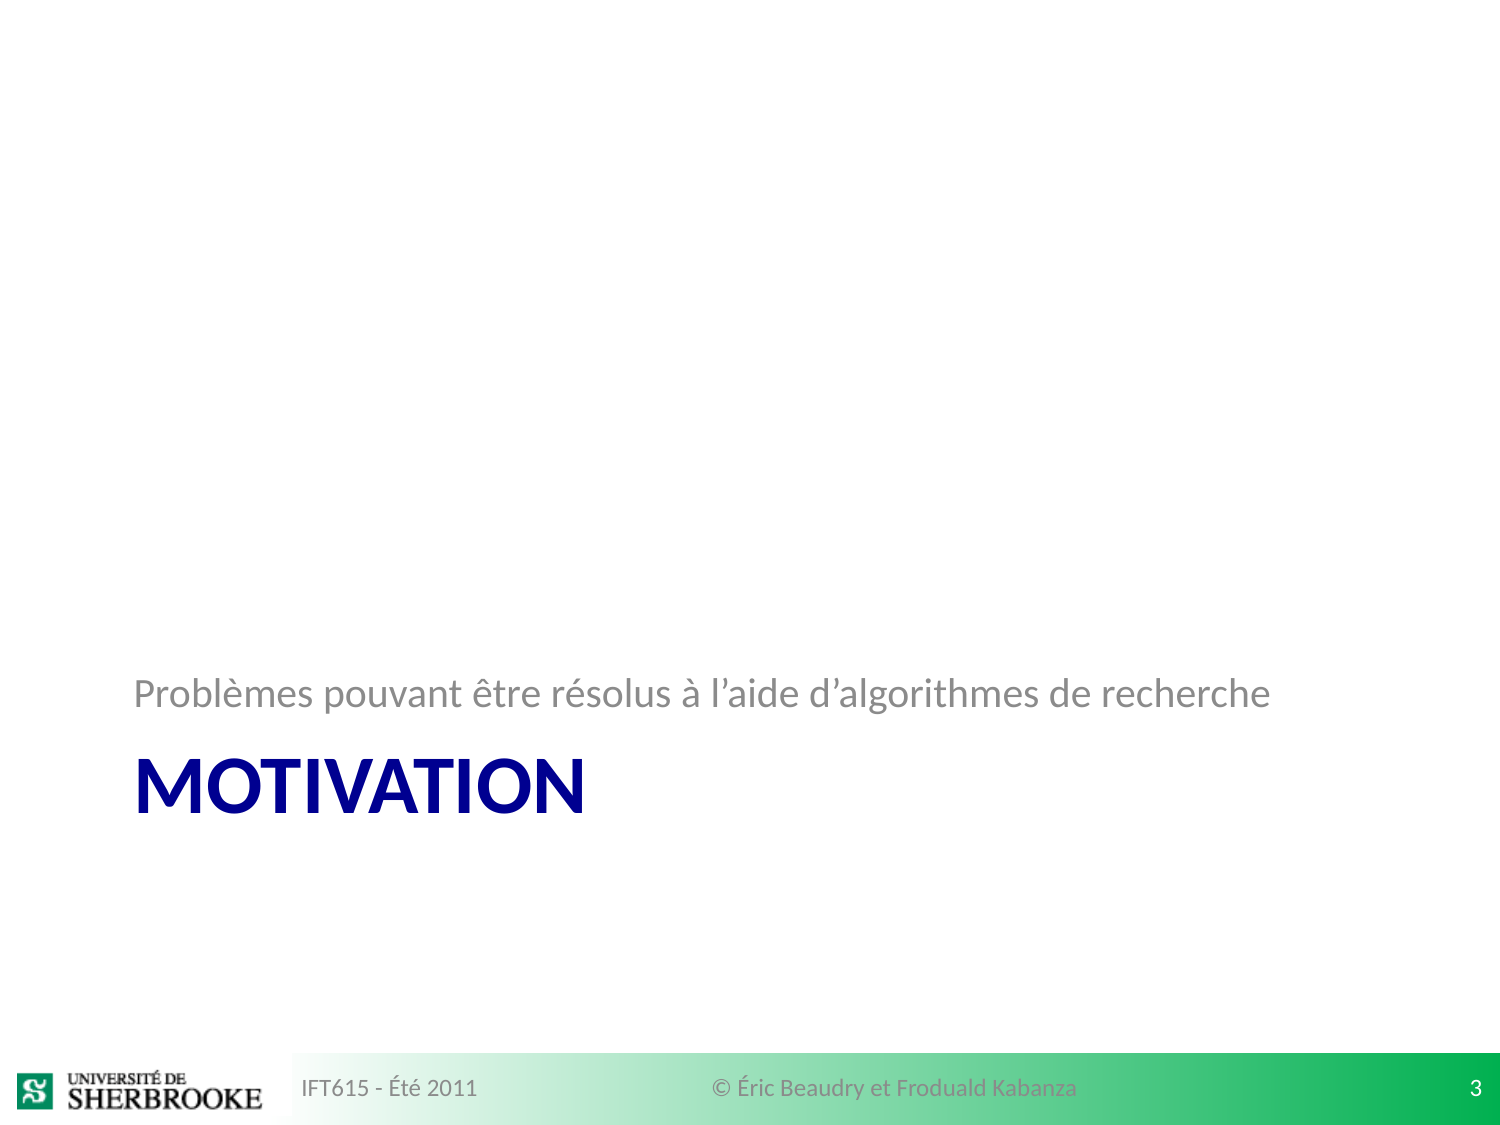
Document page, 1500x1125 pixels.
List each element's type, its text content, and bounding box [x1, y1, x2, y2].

slide_number IFT615 - Été 2011 [286, 1056, 637, 1117]
picture [17, 1053, 292, 1116]
title Motivation [118, 723, 1394, 947]
footer © Éric Beaudry et Froduald Kabanza [657, 1056, 1132, 1117]
list Problèmes pouvant être résolus à l’aide d’algorithmes de recherche [118, 476, 1394, 723]
slide_number 3 [1147, 1056, 1498, 1117]
